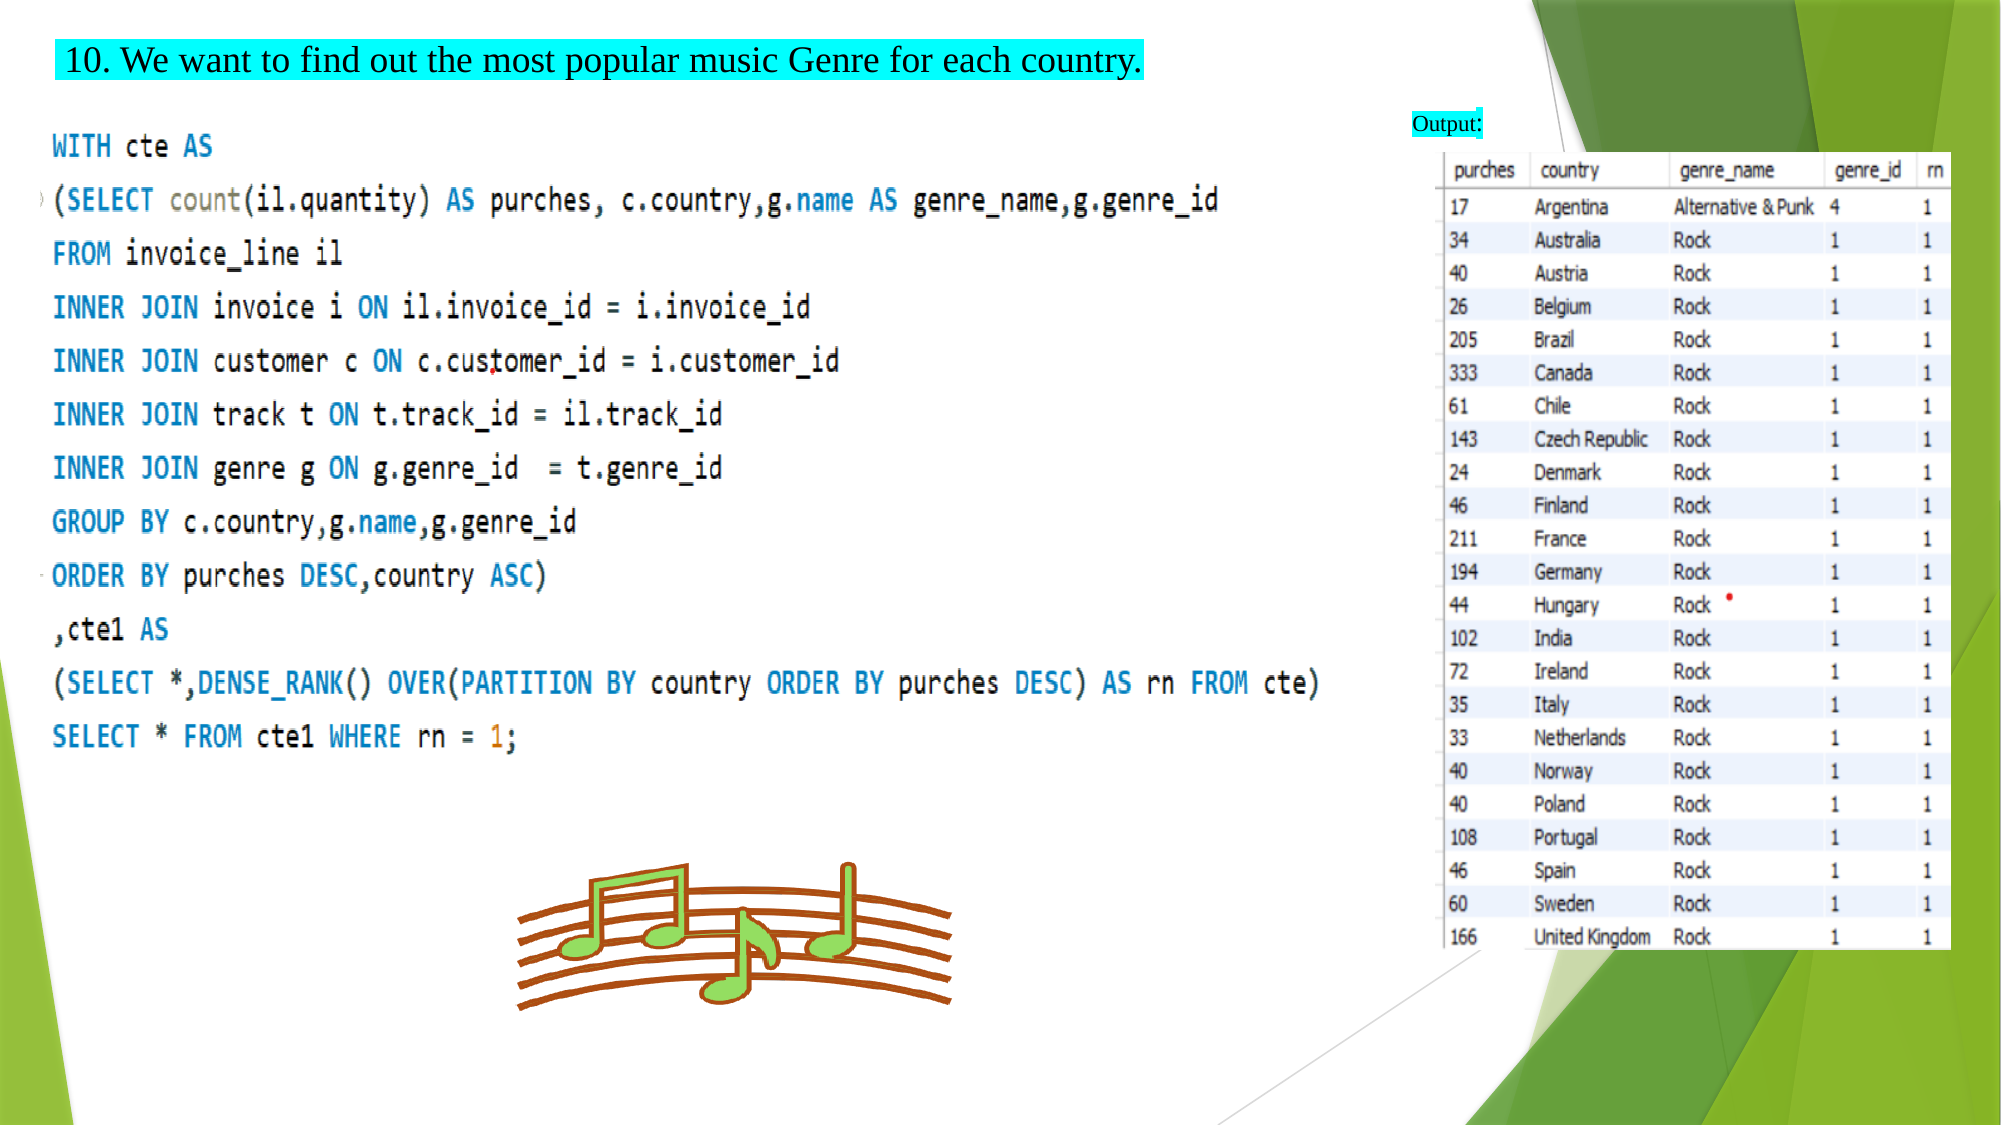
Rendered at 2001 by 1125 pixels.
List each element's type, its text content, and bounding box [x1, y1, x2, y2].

text_box Output: [1397, 101, 1602, 144]
picture [1434, 152, 1951, 950]
picture [39, 132, 1346, 1111]
text_box 10. We want to find out the most popular music Genre for each country. [40, 27, 1941, 88]
